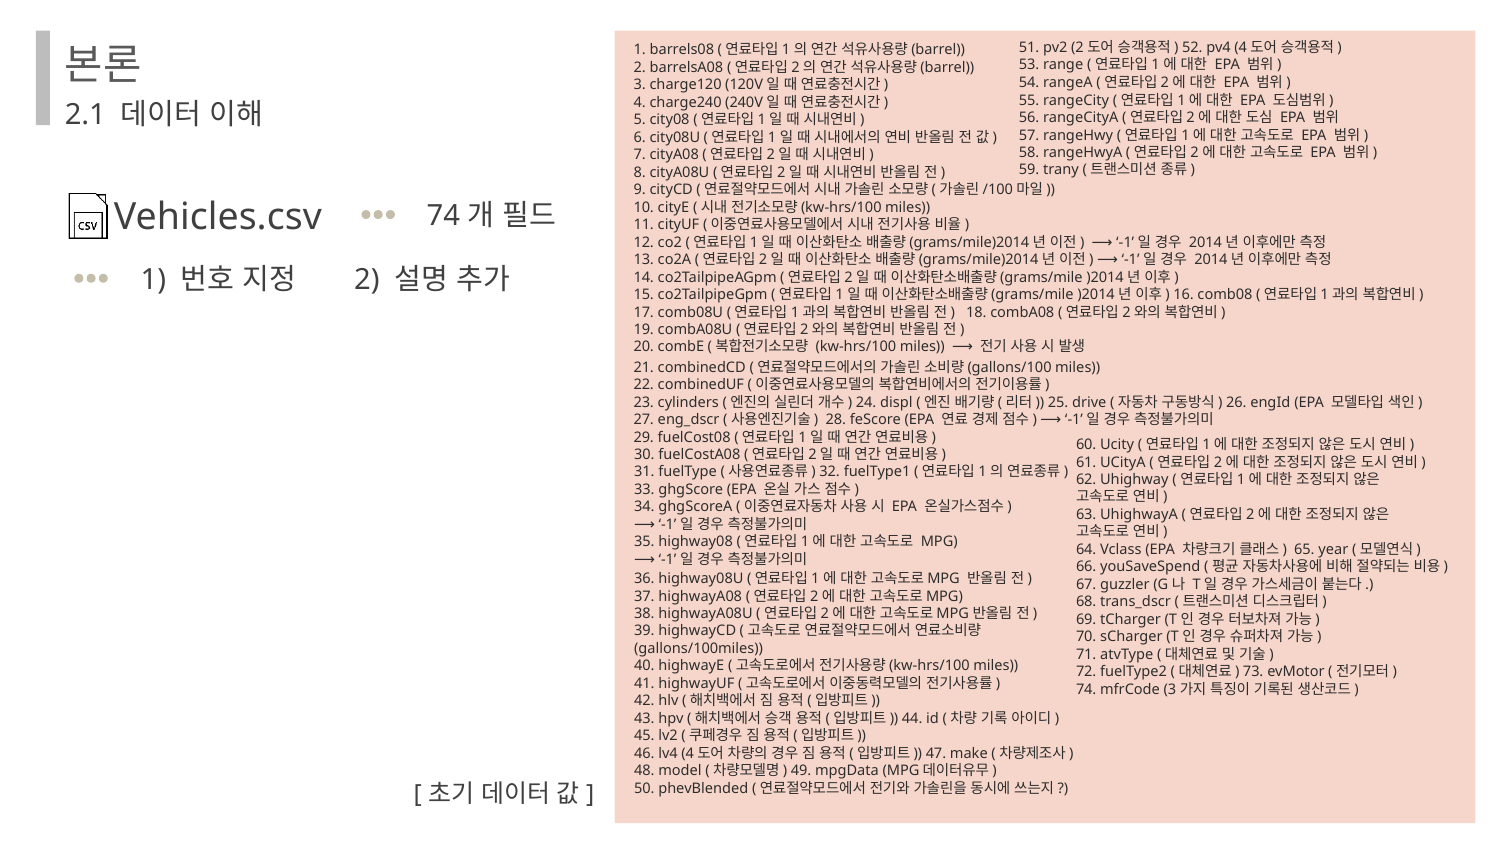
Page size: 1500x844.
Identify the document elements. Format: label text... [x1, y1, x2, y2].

text_box 1) 번호 지정 [125, 253, 339, 303]
text_box 1. barrels08 (연료타입1의 연간 석유사용량(barrel)) 2. barrelsA08 (연료타입2의 연간 석유사용량(barrel)) 3. charge120 (120V일 때 연료충전시간) 4. charge240 (240V일 때 연료충전시간) 5. city08 (연료타입1일 때 시내연비) 6. city08U (연료타입1일 때 시내에서의 연비 반올림 전 값) 7. cityA08 (연료타입2일 때 시내연비) 8. cityA08U (연료타입2일 때 시내연비 반올림 전) 9. cityCD (연료절약모드에서 시내 가솔린 소모량(가솔린/100마일)) 10. cityE (시내 전기소모량(kw-hrs/100 miles)) 11. cityUF (이중연료사용모델에서 시내 전기사용 비율) 12. co2 (연료타입1일 때 이산화탄소 배출량(grams/mile)2014년 이전) ⟶ ‘-1’일 경우 2014년 이후에만 측정 13. co2A (연료타입2일 때 이산화탄소 배출량(grams/mile)2014년 이전) ⟶ ‘-1’일 경우 2014년 이후에만 측정 14. co2TailpipeAGpm (연료타입2일 때 이산화탄소배출량(grams/mile )2014년 이후) 15. co2TailpipeGpm (연료타입1일 때 이산화탄소배출량(grams/mile )2014년 이후) 16. comb08 (연료타입1과의 복합연비) 17. comb08U (연료타입1과의 복합연비 반올림 전) 18. combA08 (연료타입2와의 복합연비) 19. combA08U (연료타입2와의 복합연비 반올림 전) 20. combE (복합전기소모량 (kw-hrs/100 miles)) ⟶ 전기 사용 시 발생 [618, 32, 1451, 350]
text_box [614, 705, 1476, 824]
text_box 36. highway08U (연료타입1에 대한 고속도로MPG 반올림 전) 37. highwayA08 (연료타입2에 대한 고속도로MPG) 38. highwayA08U (연료타입2에 대한 고속도로MPG반올림 전) 39. highwayCD (고속도로 연료절약모드에서 연료소비량 (gallons/100miles)) 40. highwayE (고속도로에서 전기사용량(kw-hrs/100 miles)) 41. highwayUF (고속도로에서 이중동력모델의 전기사용률) 42. hlv (해치백에서 짐 용적(입방피트)) 43. hpv (해치백에서 승객 용적(입방피트)) 44. id (차량 기록 아이디) 45. lv2 (쿠페경우 짐 용적(입방피트)) 46. lv4 (4도어 차량의 경우 짐 용적(입방피트)) 47. make (차량제조사) 48. model (차량모델명) 49. mpgData (MPG데이터유무) 50. phevBlended (연료절약모드에서 전기와 가솔린을 동시에 쓰는지?) [619, 561, 1370, 821]
text_box [35, 30, 50, 126]
text_box 74개 필드 [404, 189, 579, 239]
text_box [74, 273, 108, 283]
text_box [361, 210, 395, 220]
text_box 51. pv2 (2도어 승객용적) 52. pv4 (4도어 승객용적) 53. range (연료타입1에 대한 EPA 범위) 54. rangeA (연료타입2에 대한 EPA 범위) 55. rangeCity (연료타입1에 대한 EPA 도심범위) 56. rangeCityA (연료타입2에 대한 도심 EPA 범위 57. rangeHwy (연료타입1에 대한 고속도로 EPA 범위) 58. rangeHwyA (연료타입2에 대한 고속도로 EPA 범위) 59. trany (트랜스미션 종류) [1004, 30, 1500, 186]
text_box 본론 [50, 30, 580, 88]
picture [57, 184, 118, 245]
text_box 2.1 데이터 이해 [50, 88, 580, 138]
text_box 60. Ucity (연료타입1에 대한 조정되지 않은 도시 연비) 61. UCityA (연료타입2에 대한 조정되지 않은 도시 연비) 62. Uhighway (연료타입1에 대한 조정되지 않은 고속도로 연비) 63. UhighwayA (연료타입2에 대한 조정되지 않은 고속도로 연비) 64. Vclass (EPA 차량크기 클래스) 65. year (모델연식) 66. youSaveSpend (평균 자동차사용에 비해 절약되는 비용) 67. guzzler (G나 T일 경우 가스세금이 붙는다.) 68. trans_dscr (트랜스미션 디스크립터) 69. tCharger (T인 경우 터보차져 가능) 70. sCharger (T인 경우 슈퍼차져 가능) 71. atvType (대체연료 및 기술) 72. fuelType2 (대체연료) 73. evMotor (전기모터) 74. mfrCode (3가지 특징이 기록된 생산코드) [1061, 427, 1500, 705]
text_box [초기 데이터 값] [352, 770, 619, 815]
text_box 2) 설명 추가 [339, 253, 553, 303]
text_box [614, 29, 1476, 770]
text_box 21. combinedCD (연료절약모드에서의 가솔린 소비량(gallons/100 miles)) 22. combinedUF (이중연료사용모델의 복합연비에서의 전기이용률) 23. cylinders (엔진의 실린더 개수) 24. displ (엔진 배기량(리터)) 25. drive (자동차 구동방식) 26. engId (EPA 모델타입 색인) 27. eng_dscr (사용엔진기술) 28. feScore (EPA 연료 경제 점수) ⟶ ‘-1’일 경우 측정불가의미 29. fuelCost08 (연료타입1일 때 연간 연료비용) [618, 350, 1476, 453]
text_box Vehicles.csv [118, 184, 379, 244]
text_box 30. fuelCostA08 (연료타입2일 때 연간 연료비용) 31. fuelType (사용연료종류) 32. fuelType1 (연료타입1의 연료종류) 33. ghgScore (EPA 온실 가스 점수) 34. ghgScoreA (이중연료자동차 사용 시 EPA 온실가스점수) ⟶ ‘-1’일 경우 측정불가의미 35. highway08 (연료타입1에 대한 고속도로 MPG) ⟶ ‘-1’일 경우 측정불가의미 [619, 437, 1061, 561]
